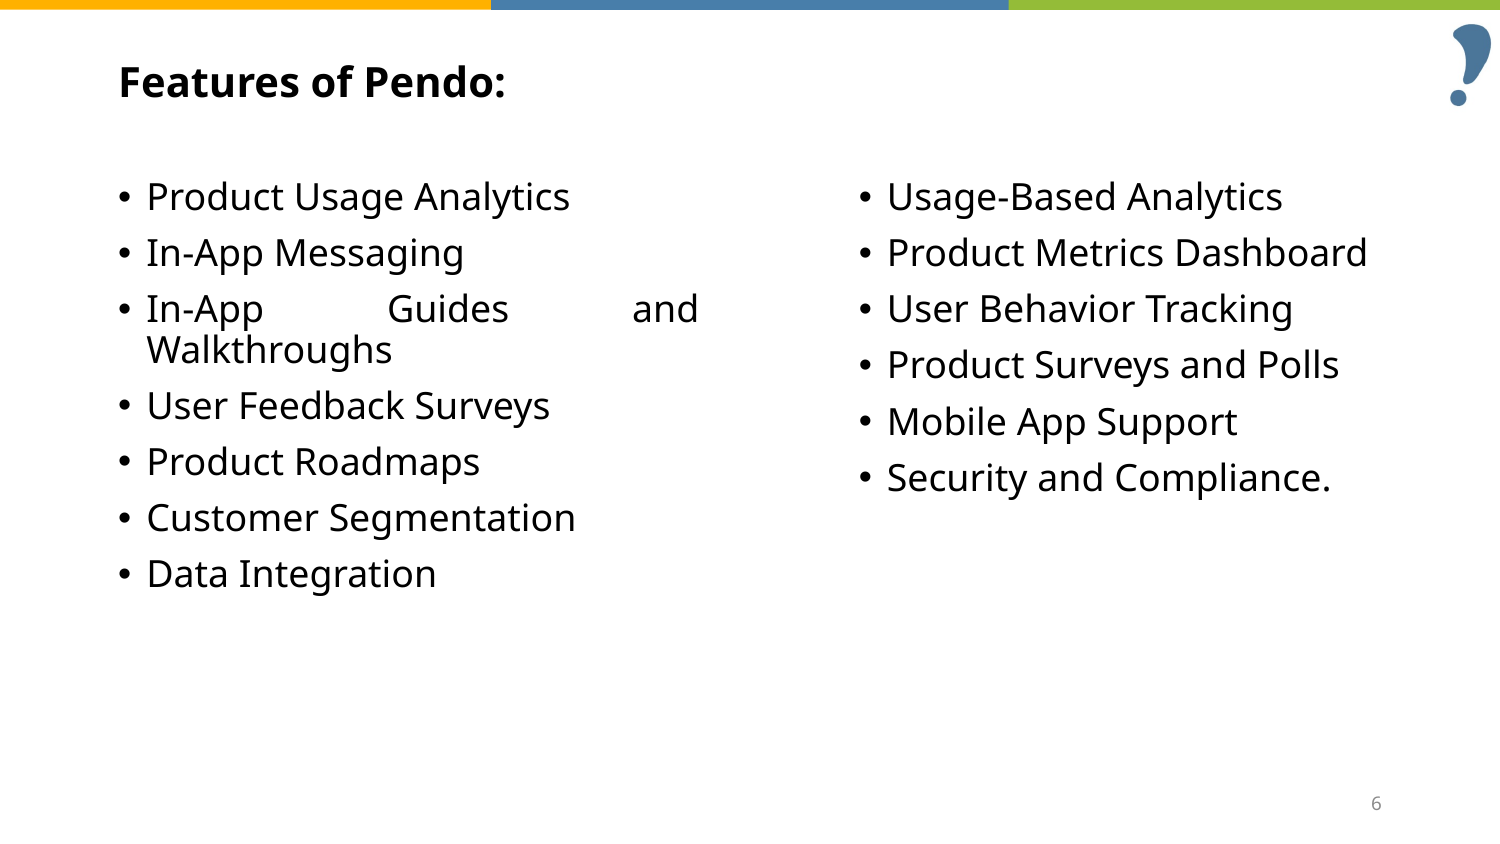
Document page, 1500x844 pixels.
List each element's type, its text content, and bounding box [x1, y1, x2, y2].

title Features of Pendo: [103, 39, 1397, 129]
text_box Usage-Based Analytics Product Metrics Dashboard User Behavior Tracking Product Surveys and Polls Mobile App Support Security and Compliance. [843, 170, 1397, 782]
list Product Usage Analytics In-App Messaging In-App Guides and Walkthroughs User Feedback Surveys Product Roadmaps Customer Segmentation Data Integration [103, 170, 715, 782]
slide_number 6 [1059, 782, 1397, 827]
picture [1441, 14, 1500, 114]
